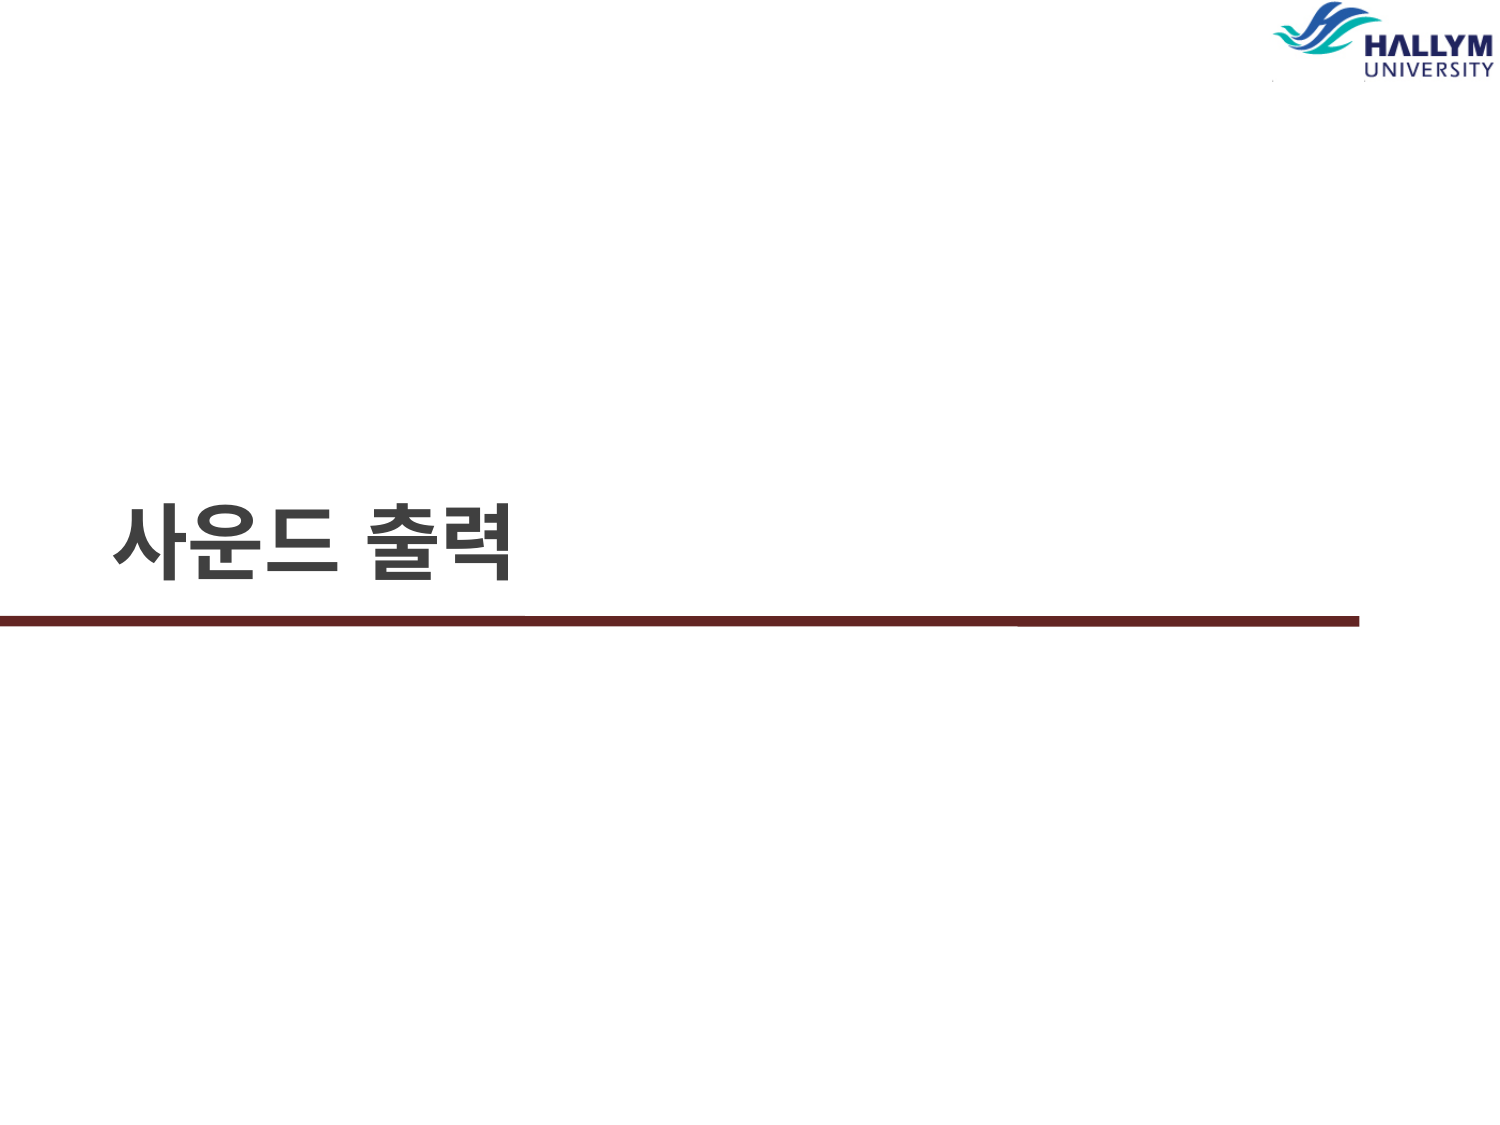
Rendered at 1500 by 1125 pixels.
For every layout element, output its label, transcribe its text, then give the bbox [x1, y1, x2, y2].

title 사운드 출력 [82, 356, 1357, 598]
picture [1269, 0, 1500, 82]
